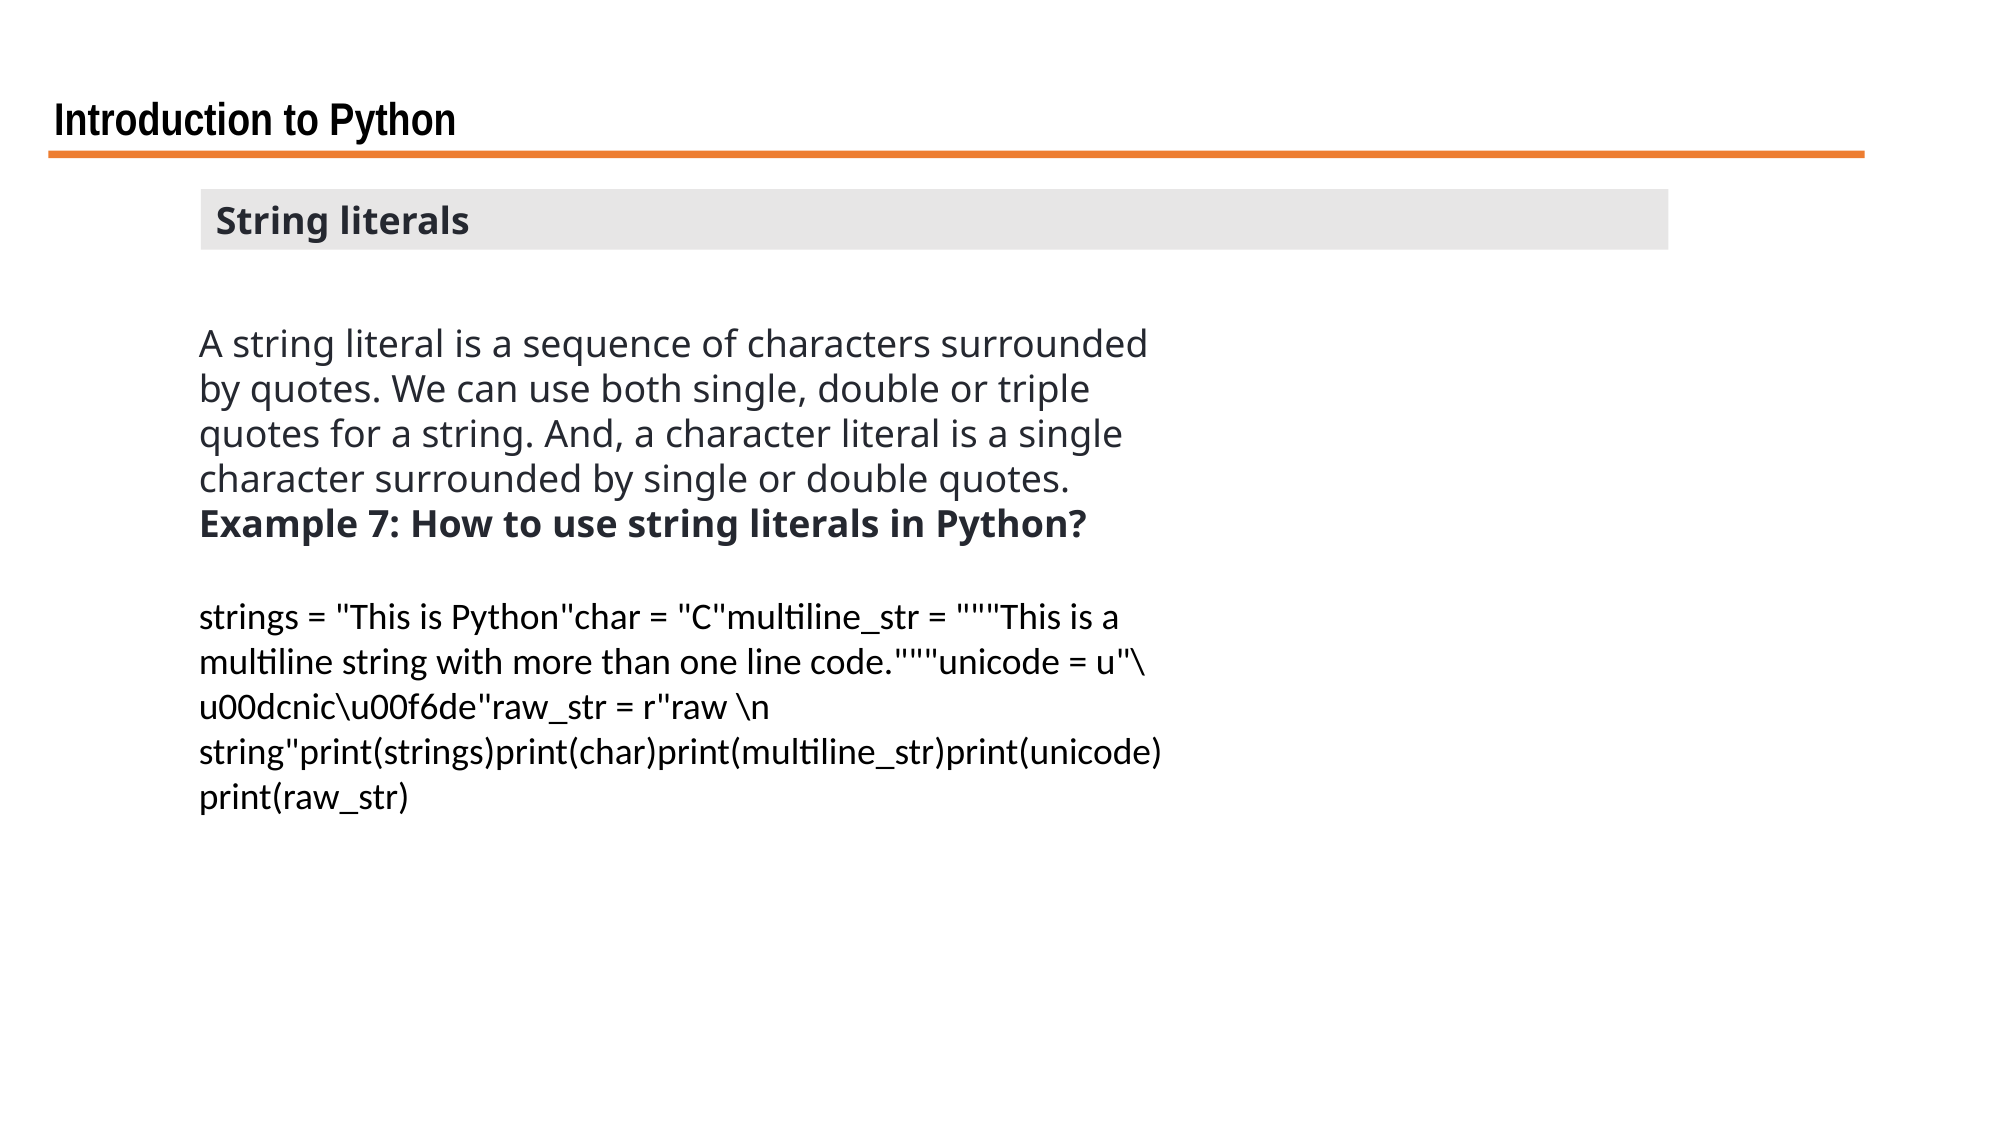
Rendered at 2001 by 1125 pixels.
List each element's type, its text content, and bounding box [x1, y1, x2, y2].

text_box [38, 81, 1865, 250]
text_box strings = "This is Python"char = "C"multiline_str = """This is a multiline string with more than one line code."""unicode = u"\u00dcnic\u00f6de"raw_str = r"raw \n string"print(strings)print(char)print(multiline_str)print(unicode)print(raw_str) [183, 584, 1184, 827]
text_box A string literal is a sequence of characters surrounded by quotes. We can use both single, double or triple quotes for a string. And, a character literal is a single character surrounded by single or double quotes. Example 7: How to use string literals in Python? [183, 312, 1184, 555]
